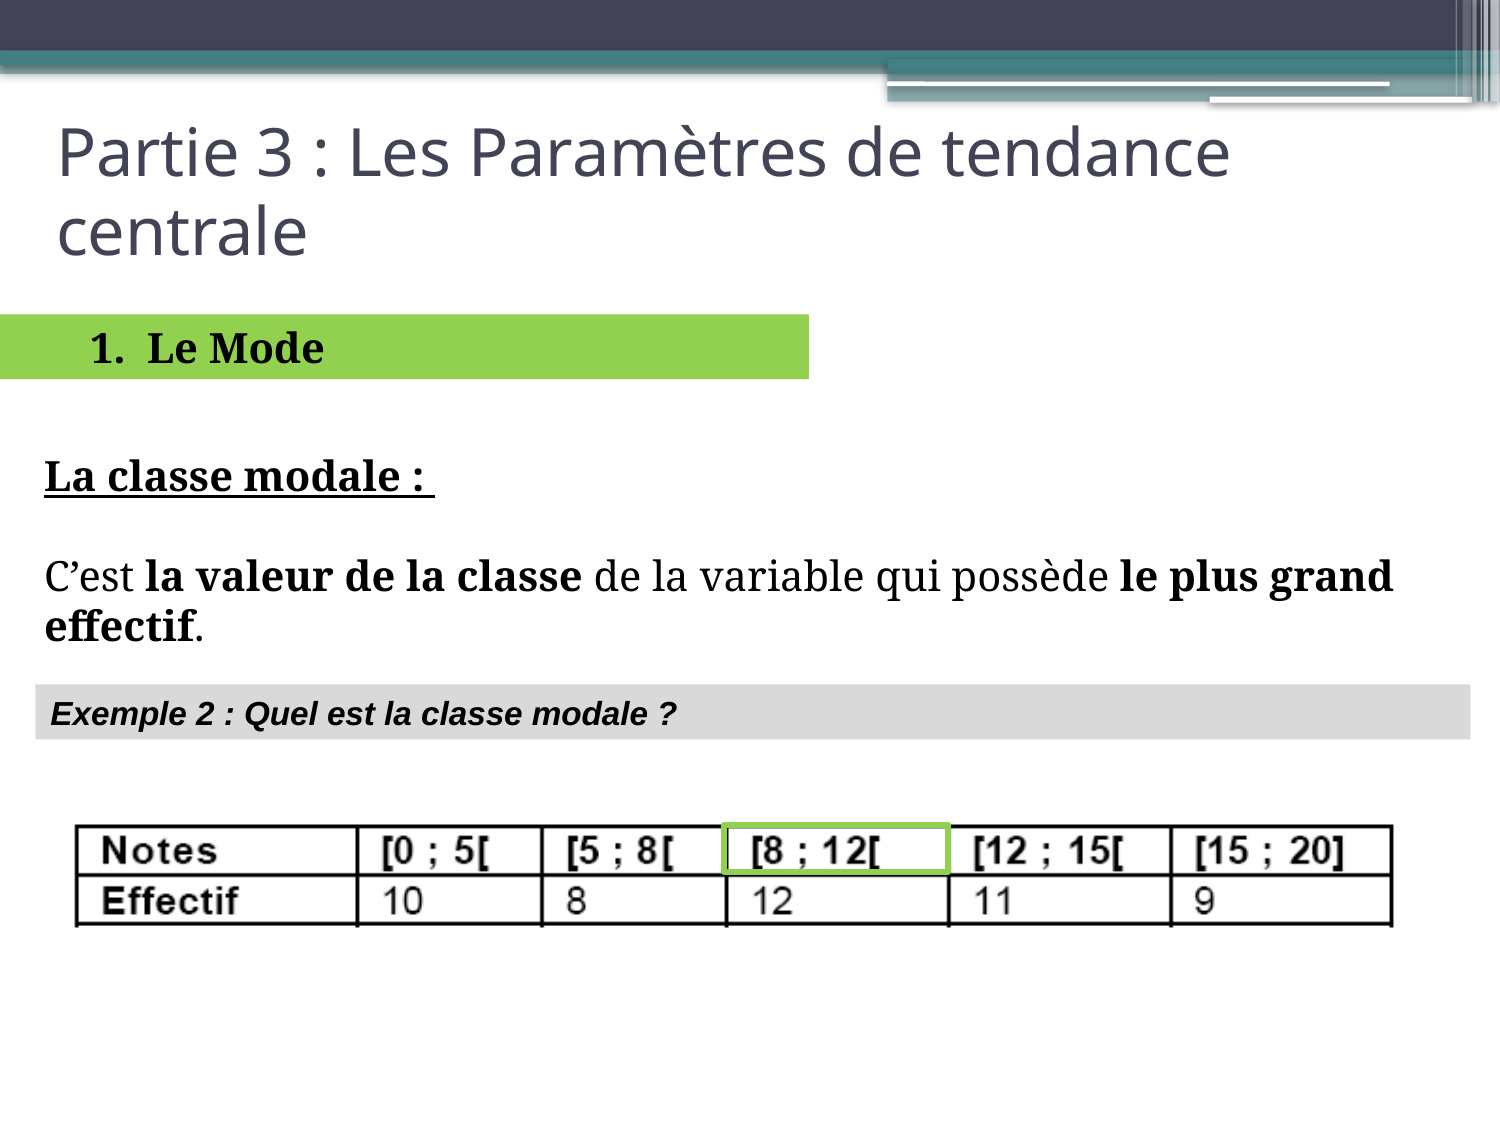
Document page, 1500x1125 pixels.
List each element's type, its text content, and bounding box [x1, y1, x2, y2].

text_box La classe modale : C’est la valeur de la classe de la variable qui possède le plus grand effectif. [29, 442, 1465, 658]
picture [64, 810, 1407, 941]
text_box Exemple 2 : Quel est la classe modale ? [35, 684, 1471, 740]
text_box 1. Le Mode [0, 314, 809, 380]
title Partie 3 : Les Paramètres de tendance centrale [41, 101, 1467, 277]
